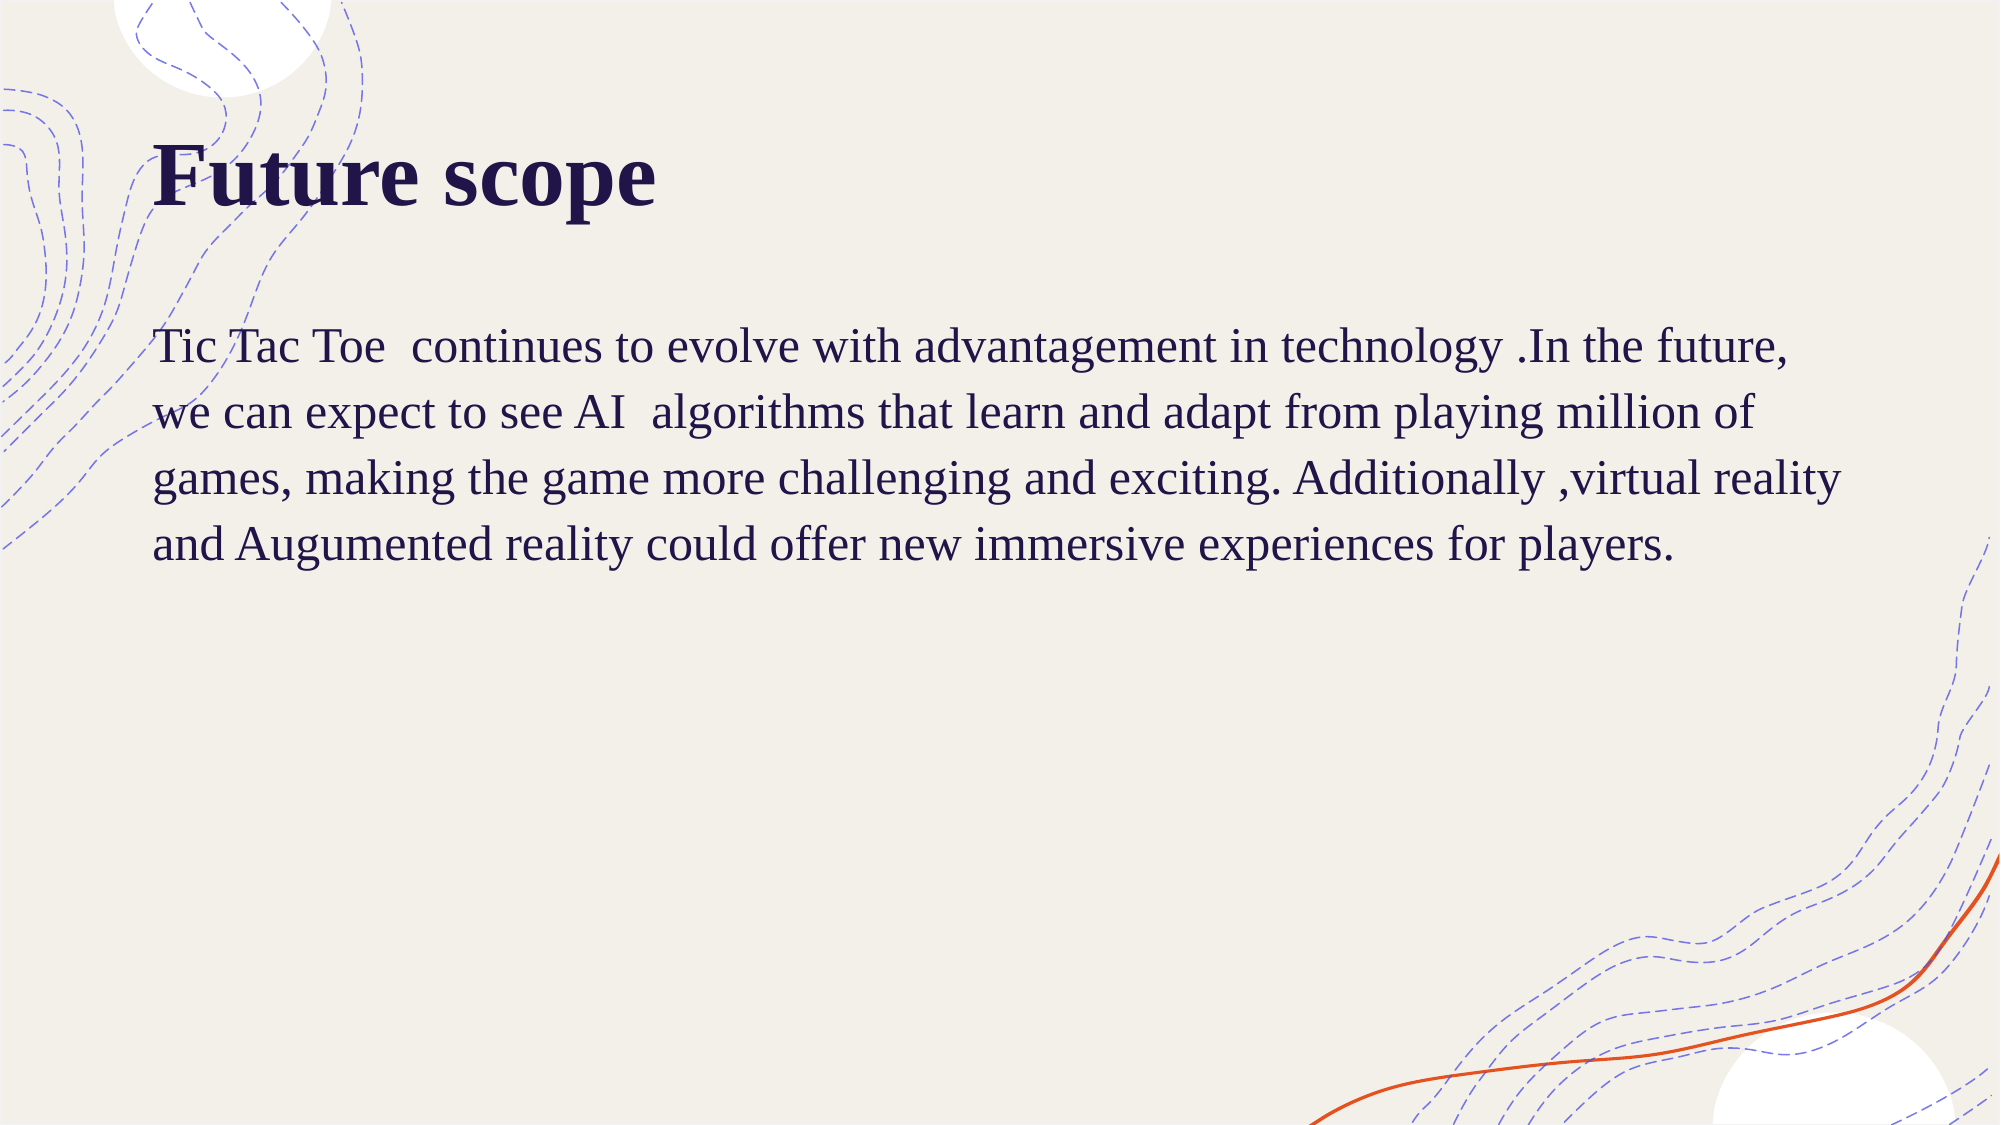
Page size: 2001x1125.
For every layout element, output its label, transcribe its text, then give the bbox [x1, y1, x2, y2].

list Tic Tac Toe continues to evolve with advantagement in technology .In the future, we can expect to see AI algorithms that learn and adapt from playing million of games, making the game more challenging and exciting. Additionally ,virtual reality and Augumented reality could offer new immersive experiences for players. [137, 299, 1863, 1014]
title Future scope [137, 59, 1863, 278]
